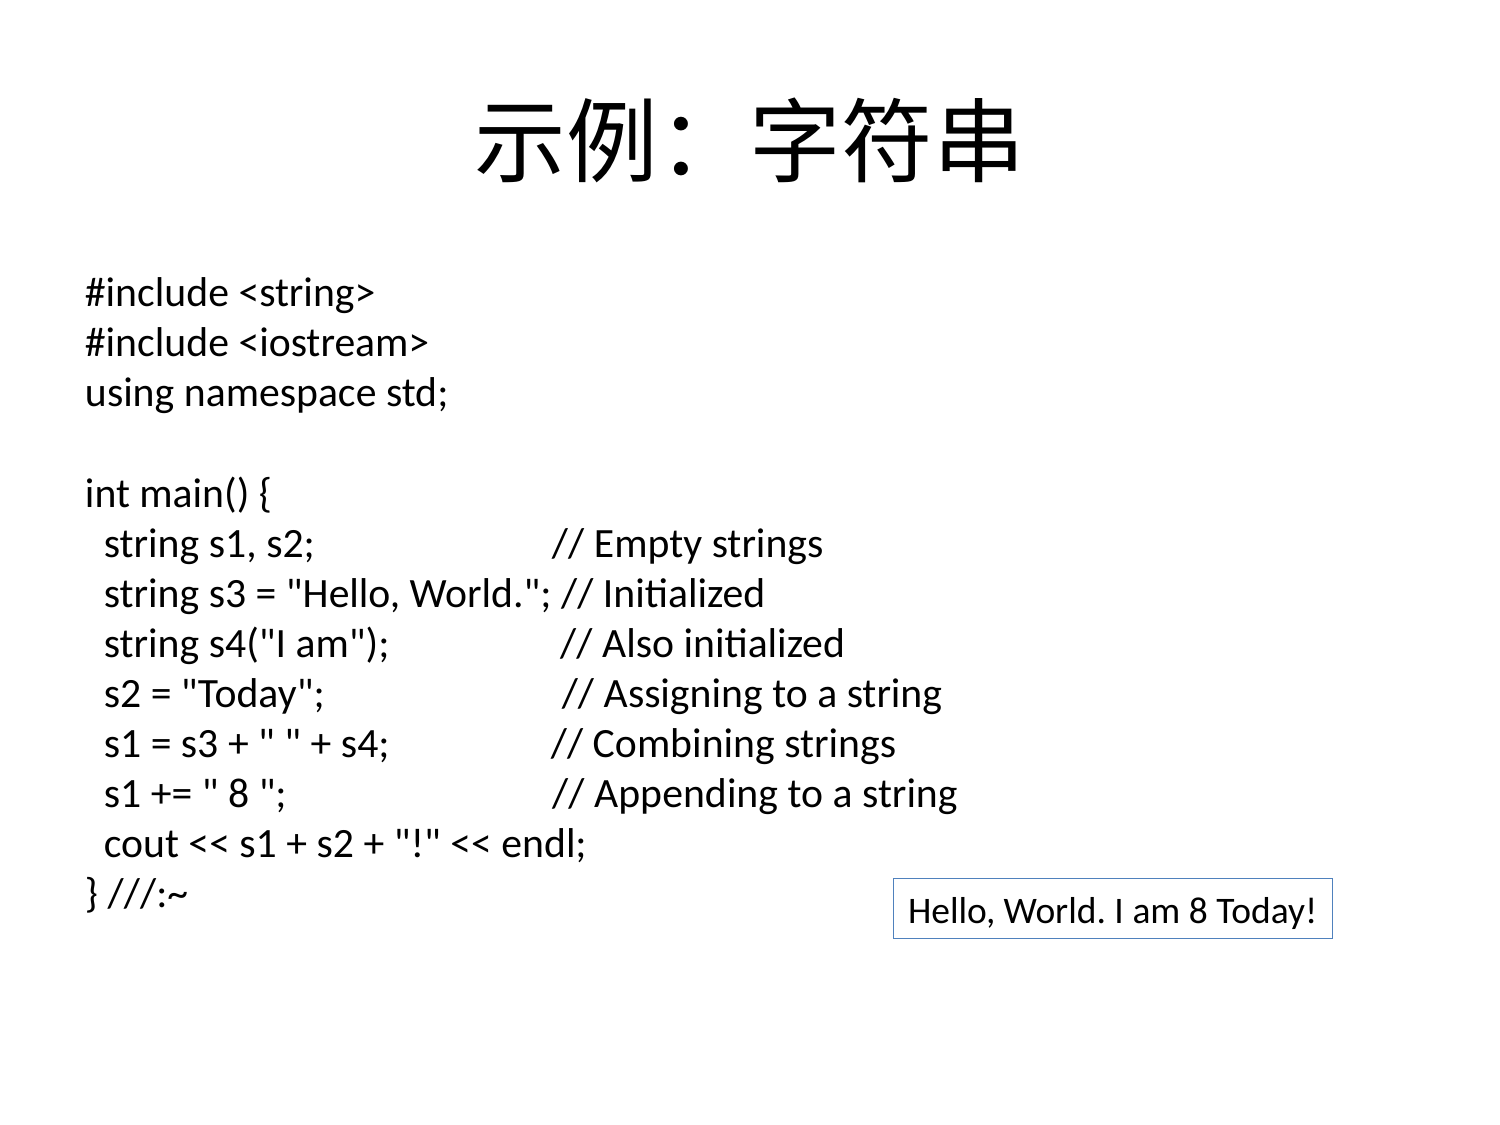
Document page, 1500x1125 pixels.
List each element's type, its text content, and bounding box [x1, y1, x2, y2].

text_box Hello, World. I am 8 Today! [893, 878, 1333, 939]
title 示例：字符串 [75, 45, 1425, 233]
text_box #include <string> #include <iostream> using namespace std; int main() { string s1, s2; // Empty strings string s3 = "Hello, World."; // Initialized string s4("I am"); // Also initialized s2 = "Today"; // Assigning to a string s1 = s3 + " " + s4; // Combining strings s1 += " 8 "; // Appending to a string cout << s1 + s2 + "!" << endl; } ///:~ [70, 257, 1140, 923]
